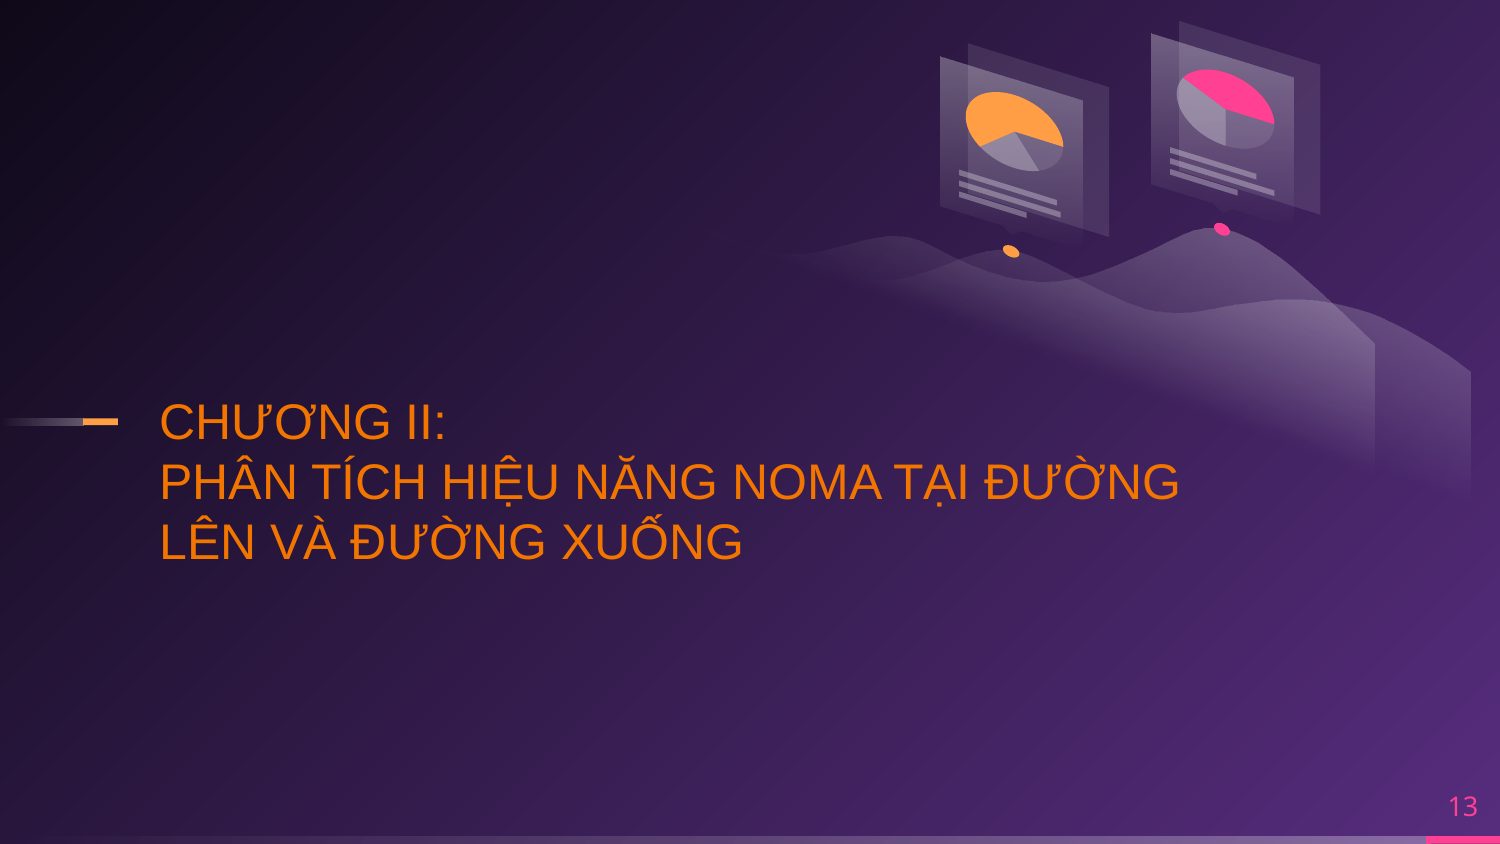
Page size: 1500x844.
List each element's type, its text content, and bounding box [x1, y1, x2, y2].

text_box CHƯƠNG II: PHÂN TÍCH HIỆU NĂNG NOMA TẠI ĐƯỜNG LÊN VÀ ĐƯỜNG XUỐNG [159, 452, 1288, 570]
slide_number 13 [1426, 779, 1500, 837]
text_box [644, 20, 1471, 532]
